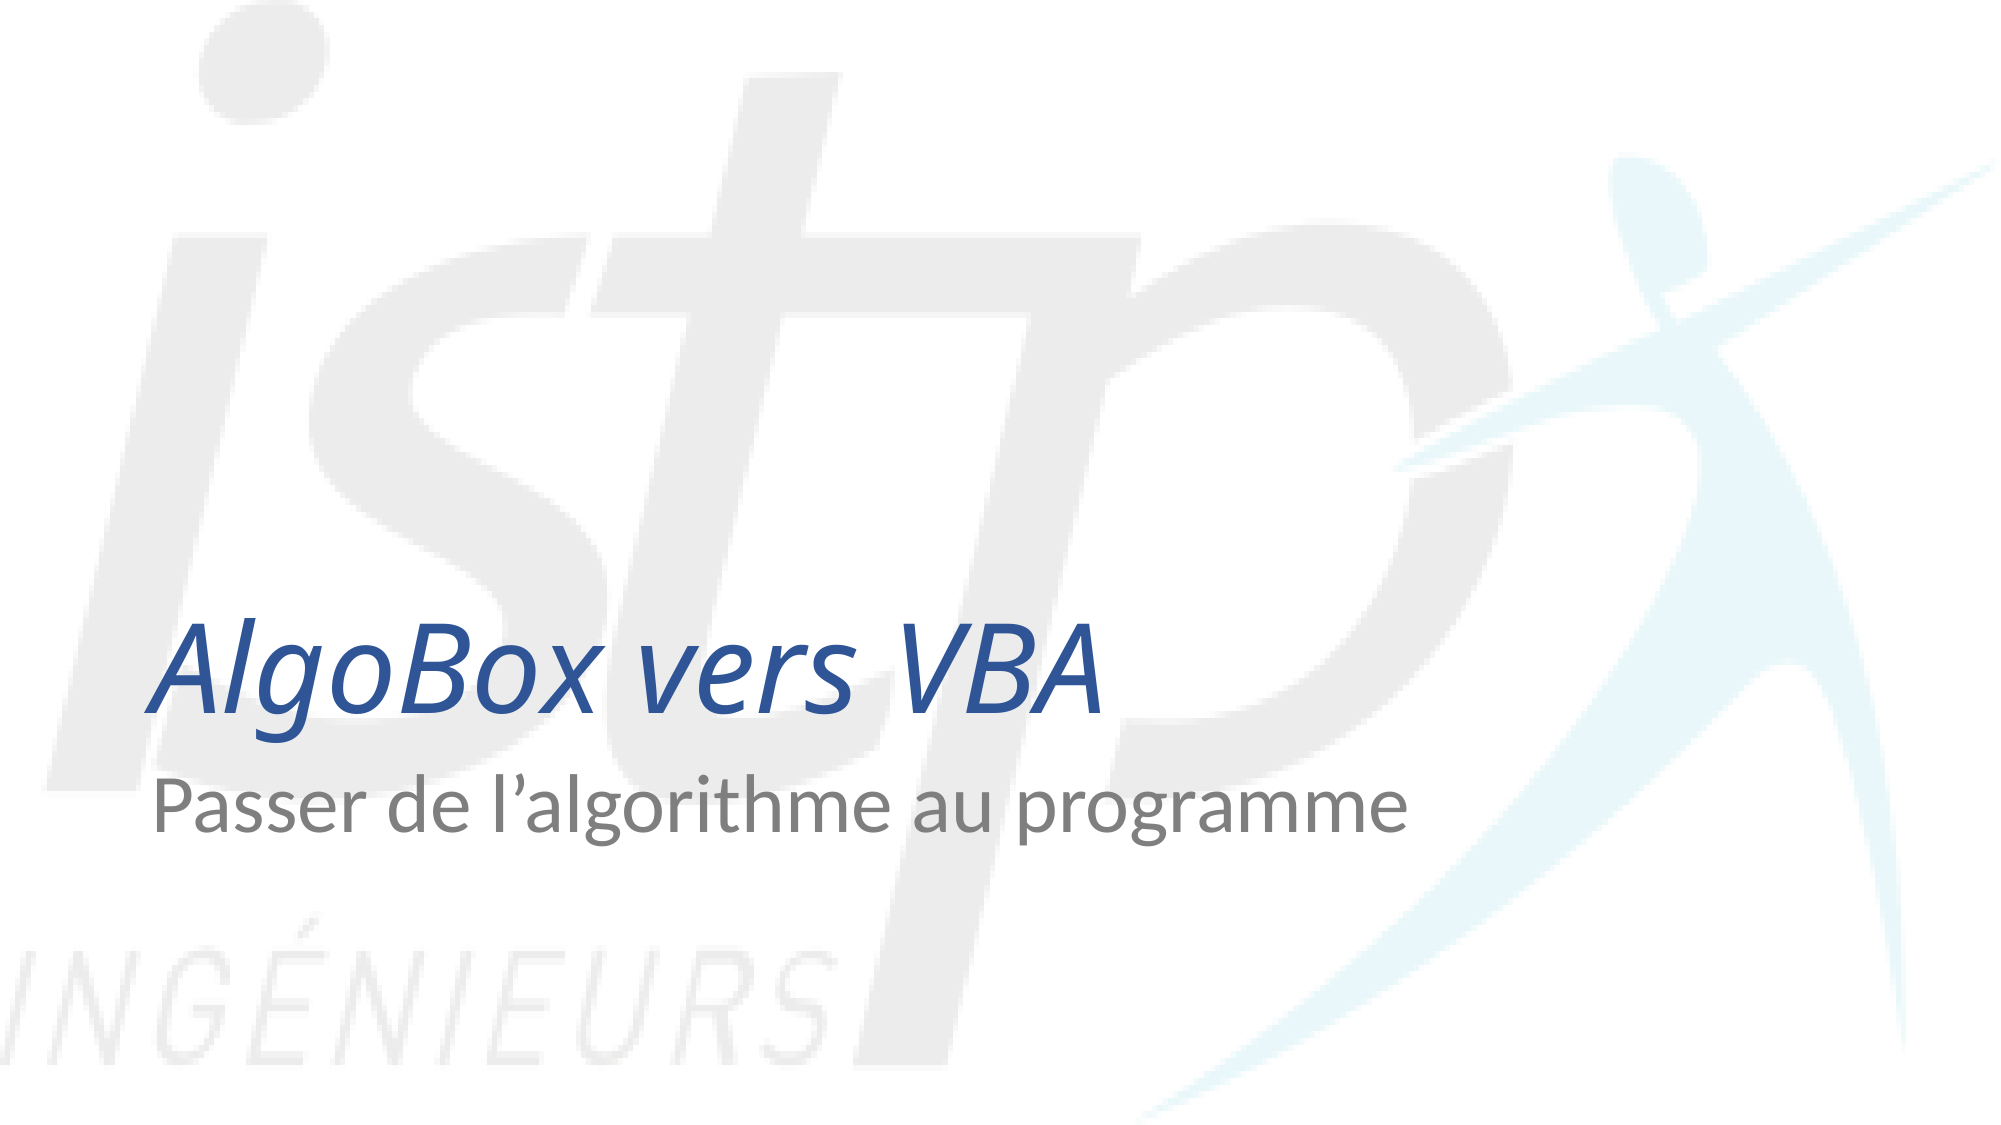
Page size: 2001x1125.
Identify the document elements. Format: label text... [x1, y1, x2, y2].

title AlgoBox vers VBA [136, 280, 1862, 749]
list Passer de l’algorithme au programme [136, 752, 1862, 999]
